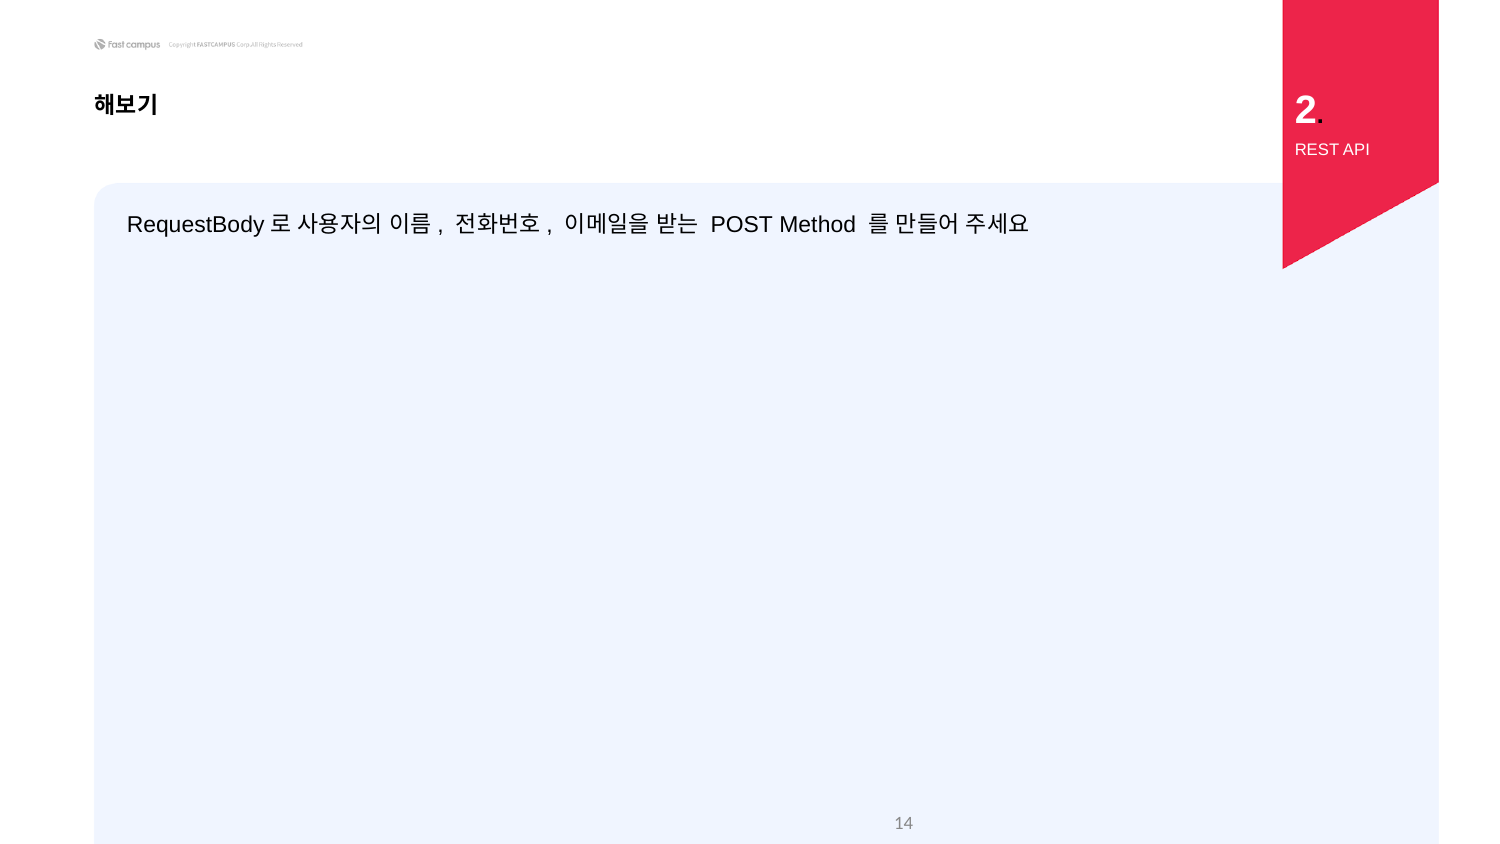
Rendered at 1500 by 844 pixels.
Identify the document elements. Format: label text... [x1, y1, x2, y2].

text_box REST API [1281, 135, 1438, 184]
slide_number 14 [581, 812, 919, 844]
text_box 해보기 [93, 89, 368, 157]
picture [0, 0, 1500, 844]
text_box 2. [1281, 86, 1438, 135]
text_box RequestBody로 사용자의 이름, 전화번호, 이메일을 받는 POST Method 를 만들어 주세요 [111, 202, 1273, 812]
